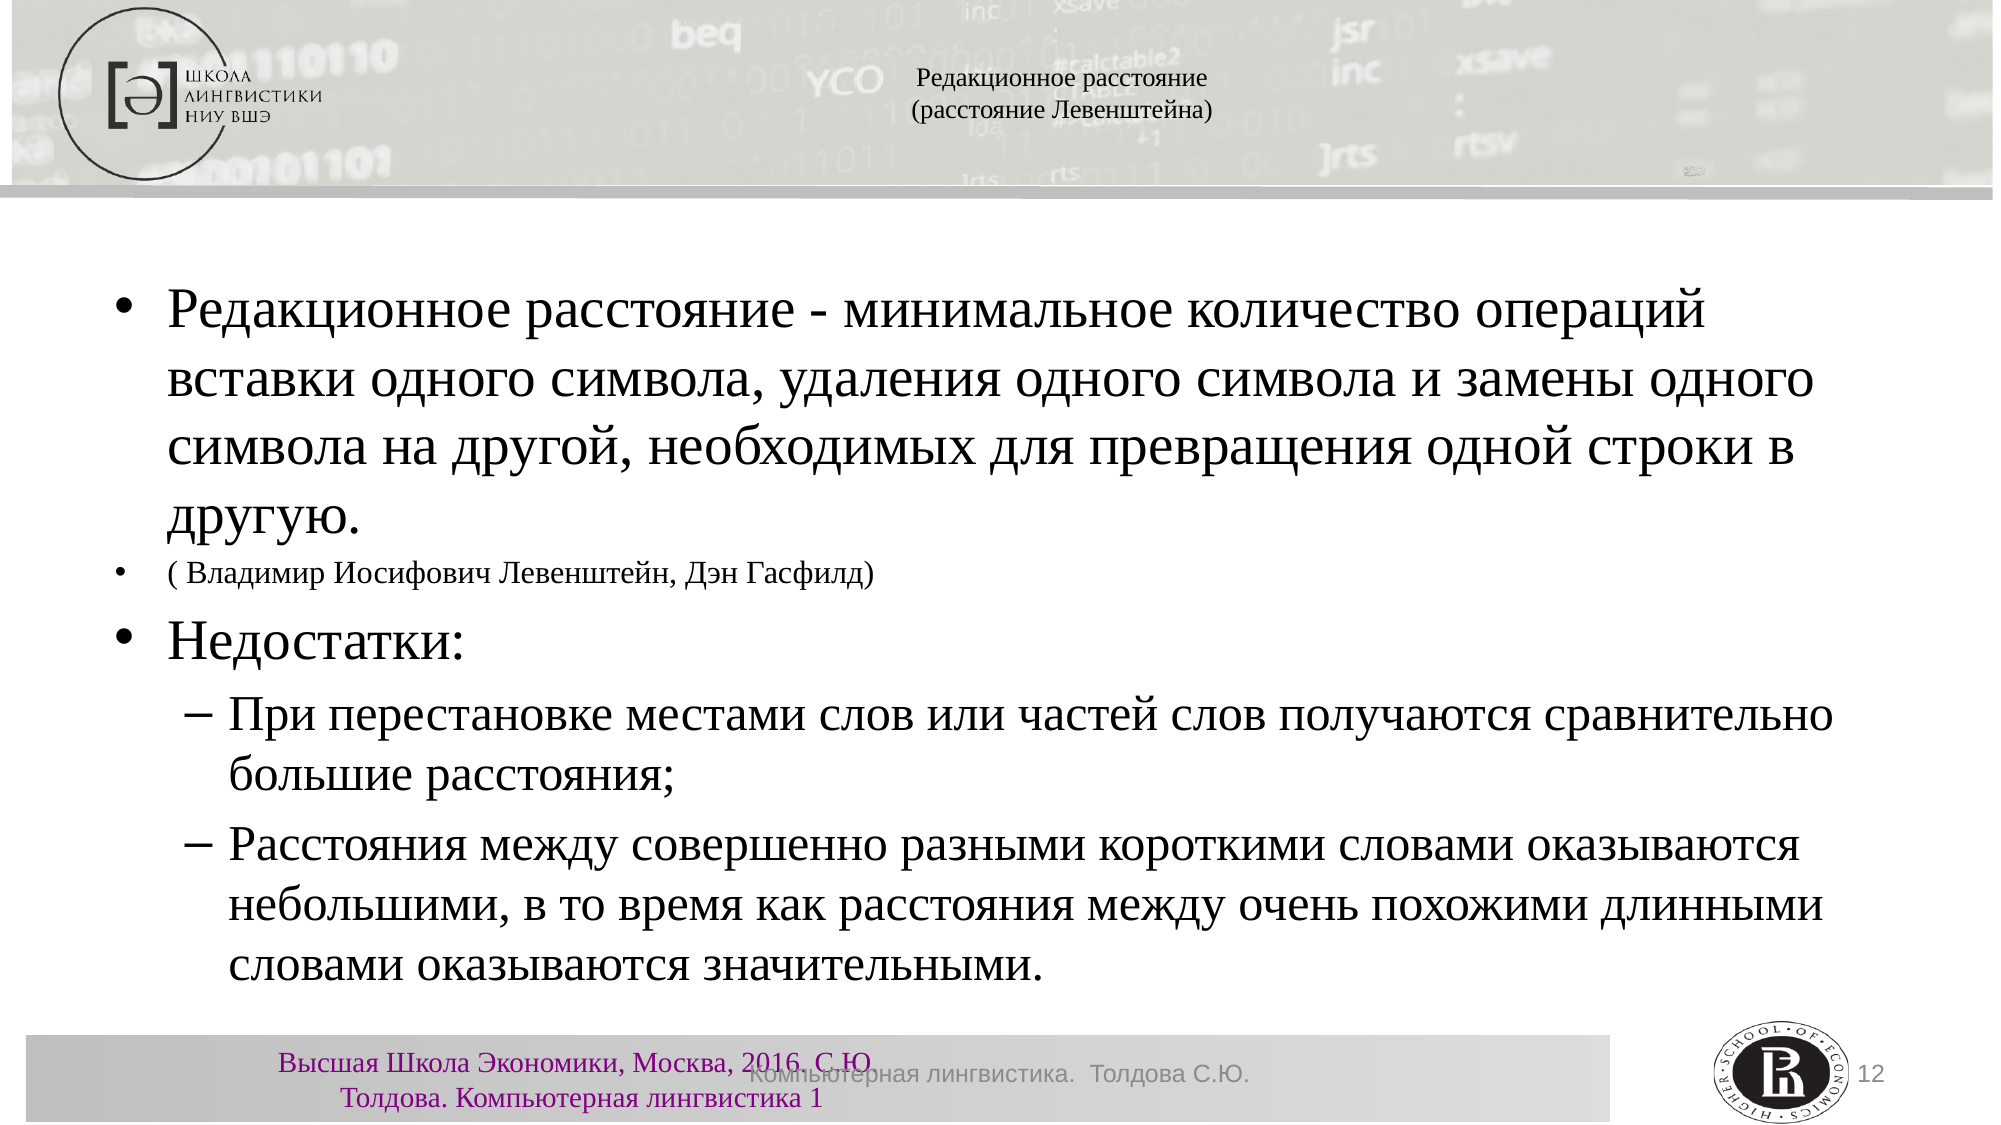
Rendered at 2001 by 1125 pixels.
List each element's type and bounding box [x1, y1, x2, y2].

text_box [0, 0, 1993, 1125]
